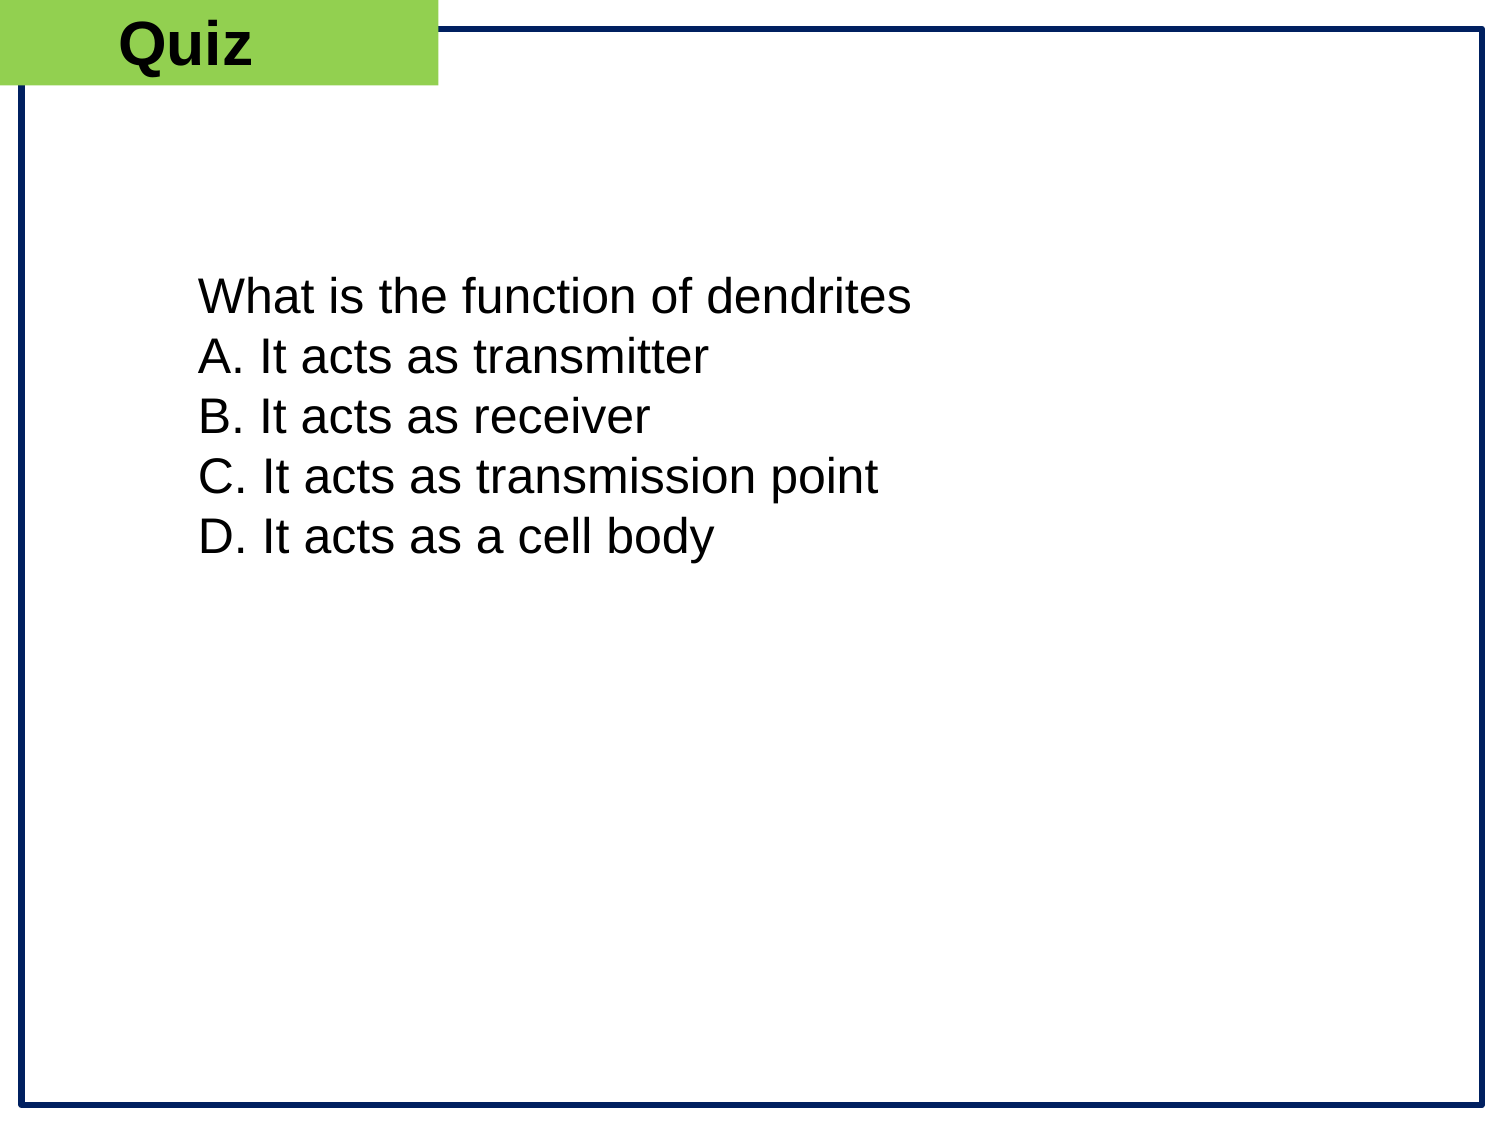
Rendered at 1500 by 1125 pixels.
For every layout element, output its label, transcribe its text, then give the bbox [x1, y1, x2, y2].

text_box [19, 27, 1484, 1107]
text_box Quiz [0, 0, 439, 86]
text_box What is the function of dendrites A. It acts as transmitter B. It acts as receiver C. It acts as transmission point D. It acts as a cell body [182, 196, 1365, 692]
